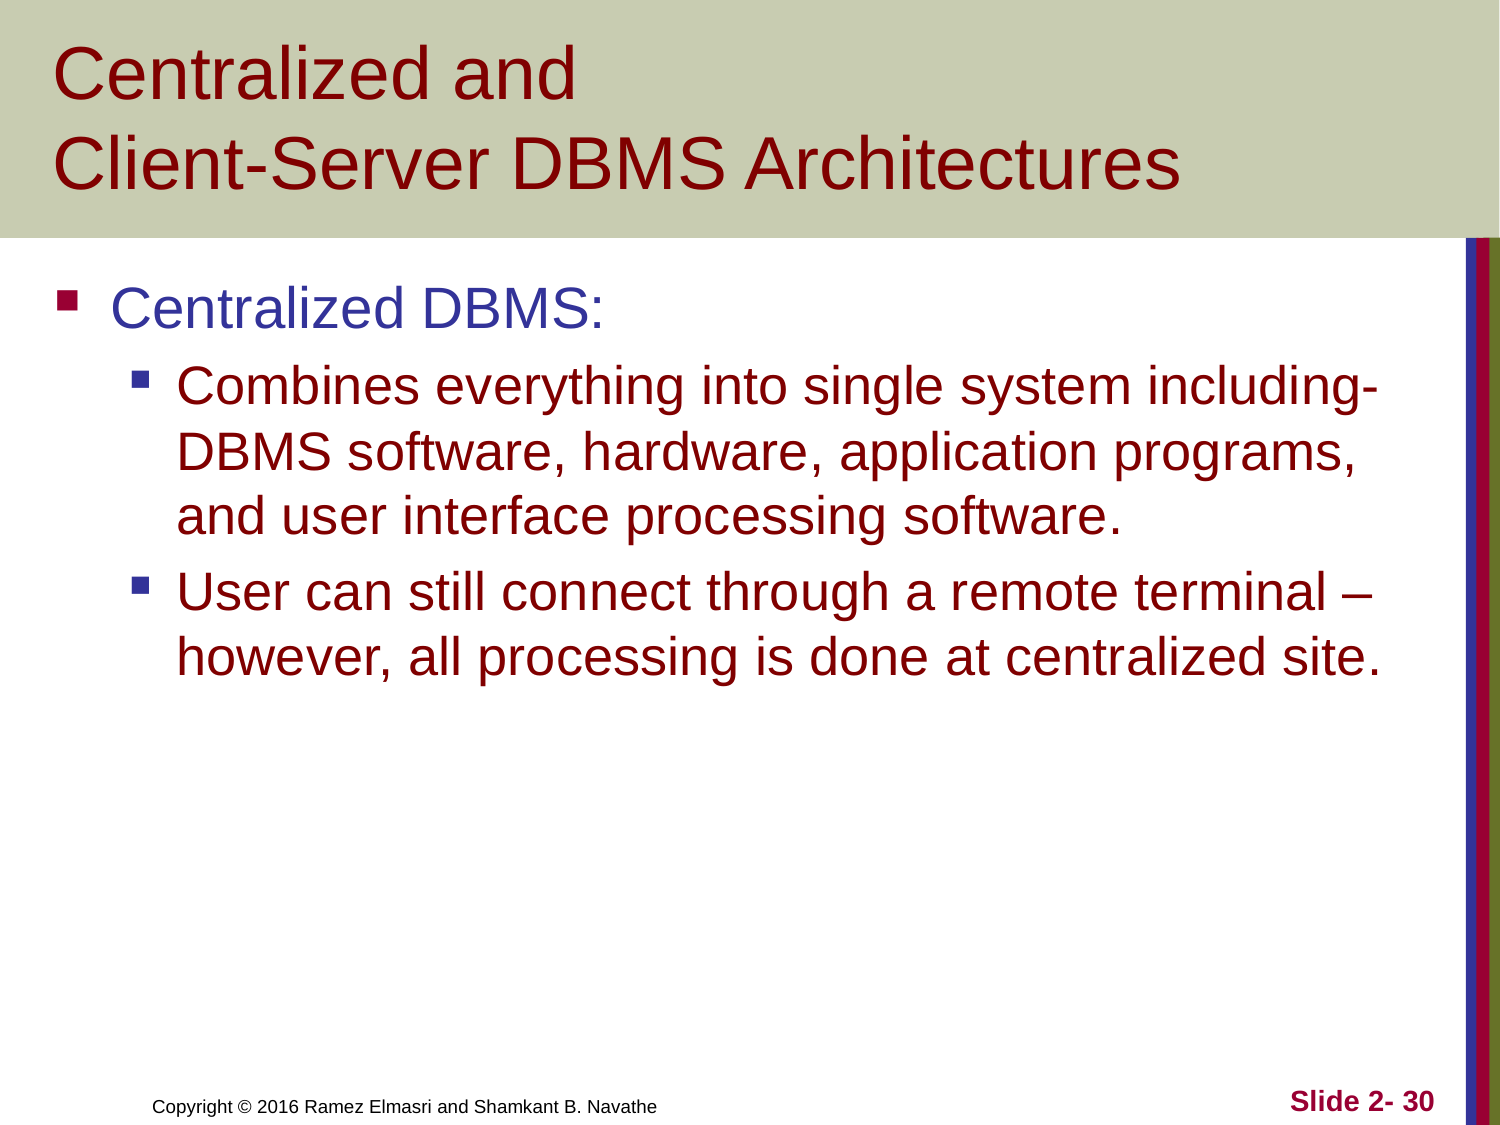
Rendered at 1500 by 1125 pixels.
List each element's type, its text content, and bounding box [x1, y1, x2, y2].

title Centralized and Client-Server DBMS Architectures [37, 49, 1317, 213]
list Centralized DBMS: Combines everything into single system including- DBMS software, hardware, application programs, and user interface processing software. User can still connect through a remote terminal – however, all processing is done at centralized site. [39, 262, 1400, 1013]
slide_number Slide 2- 30 [1137, 1049, 1451, 1125]
